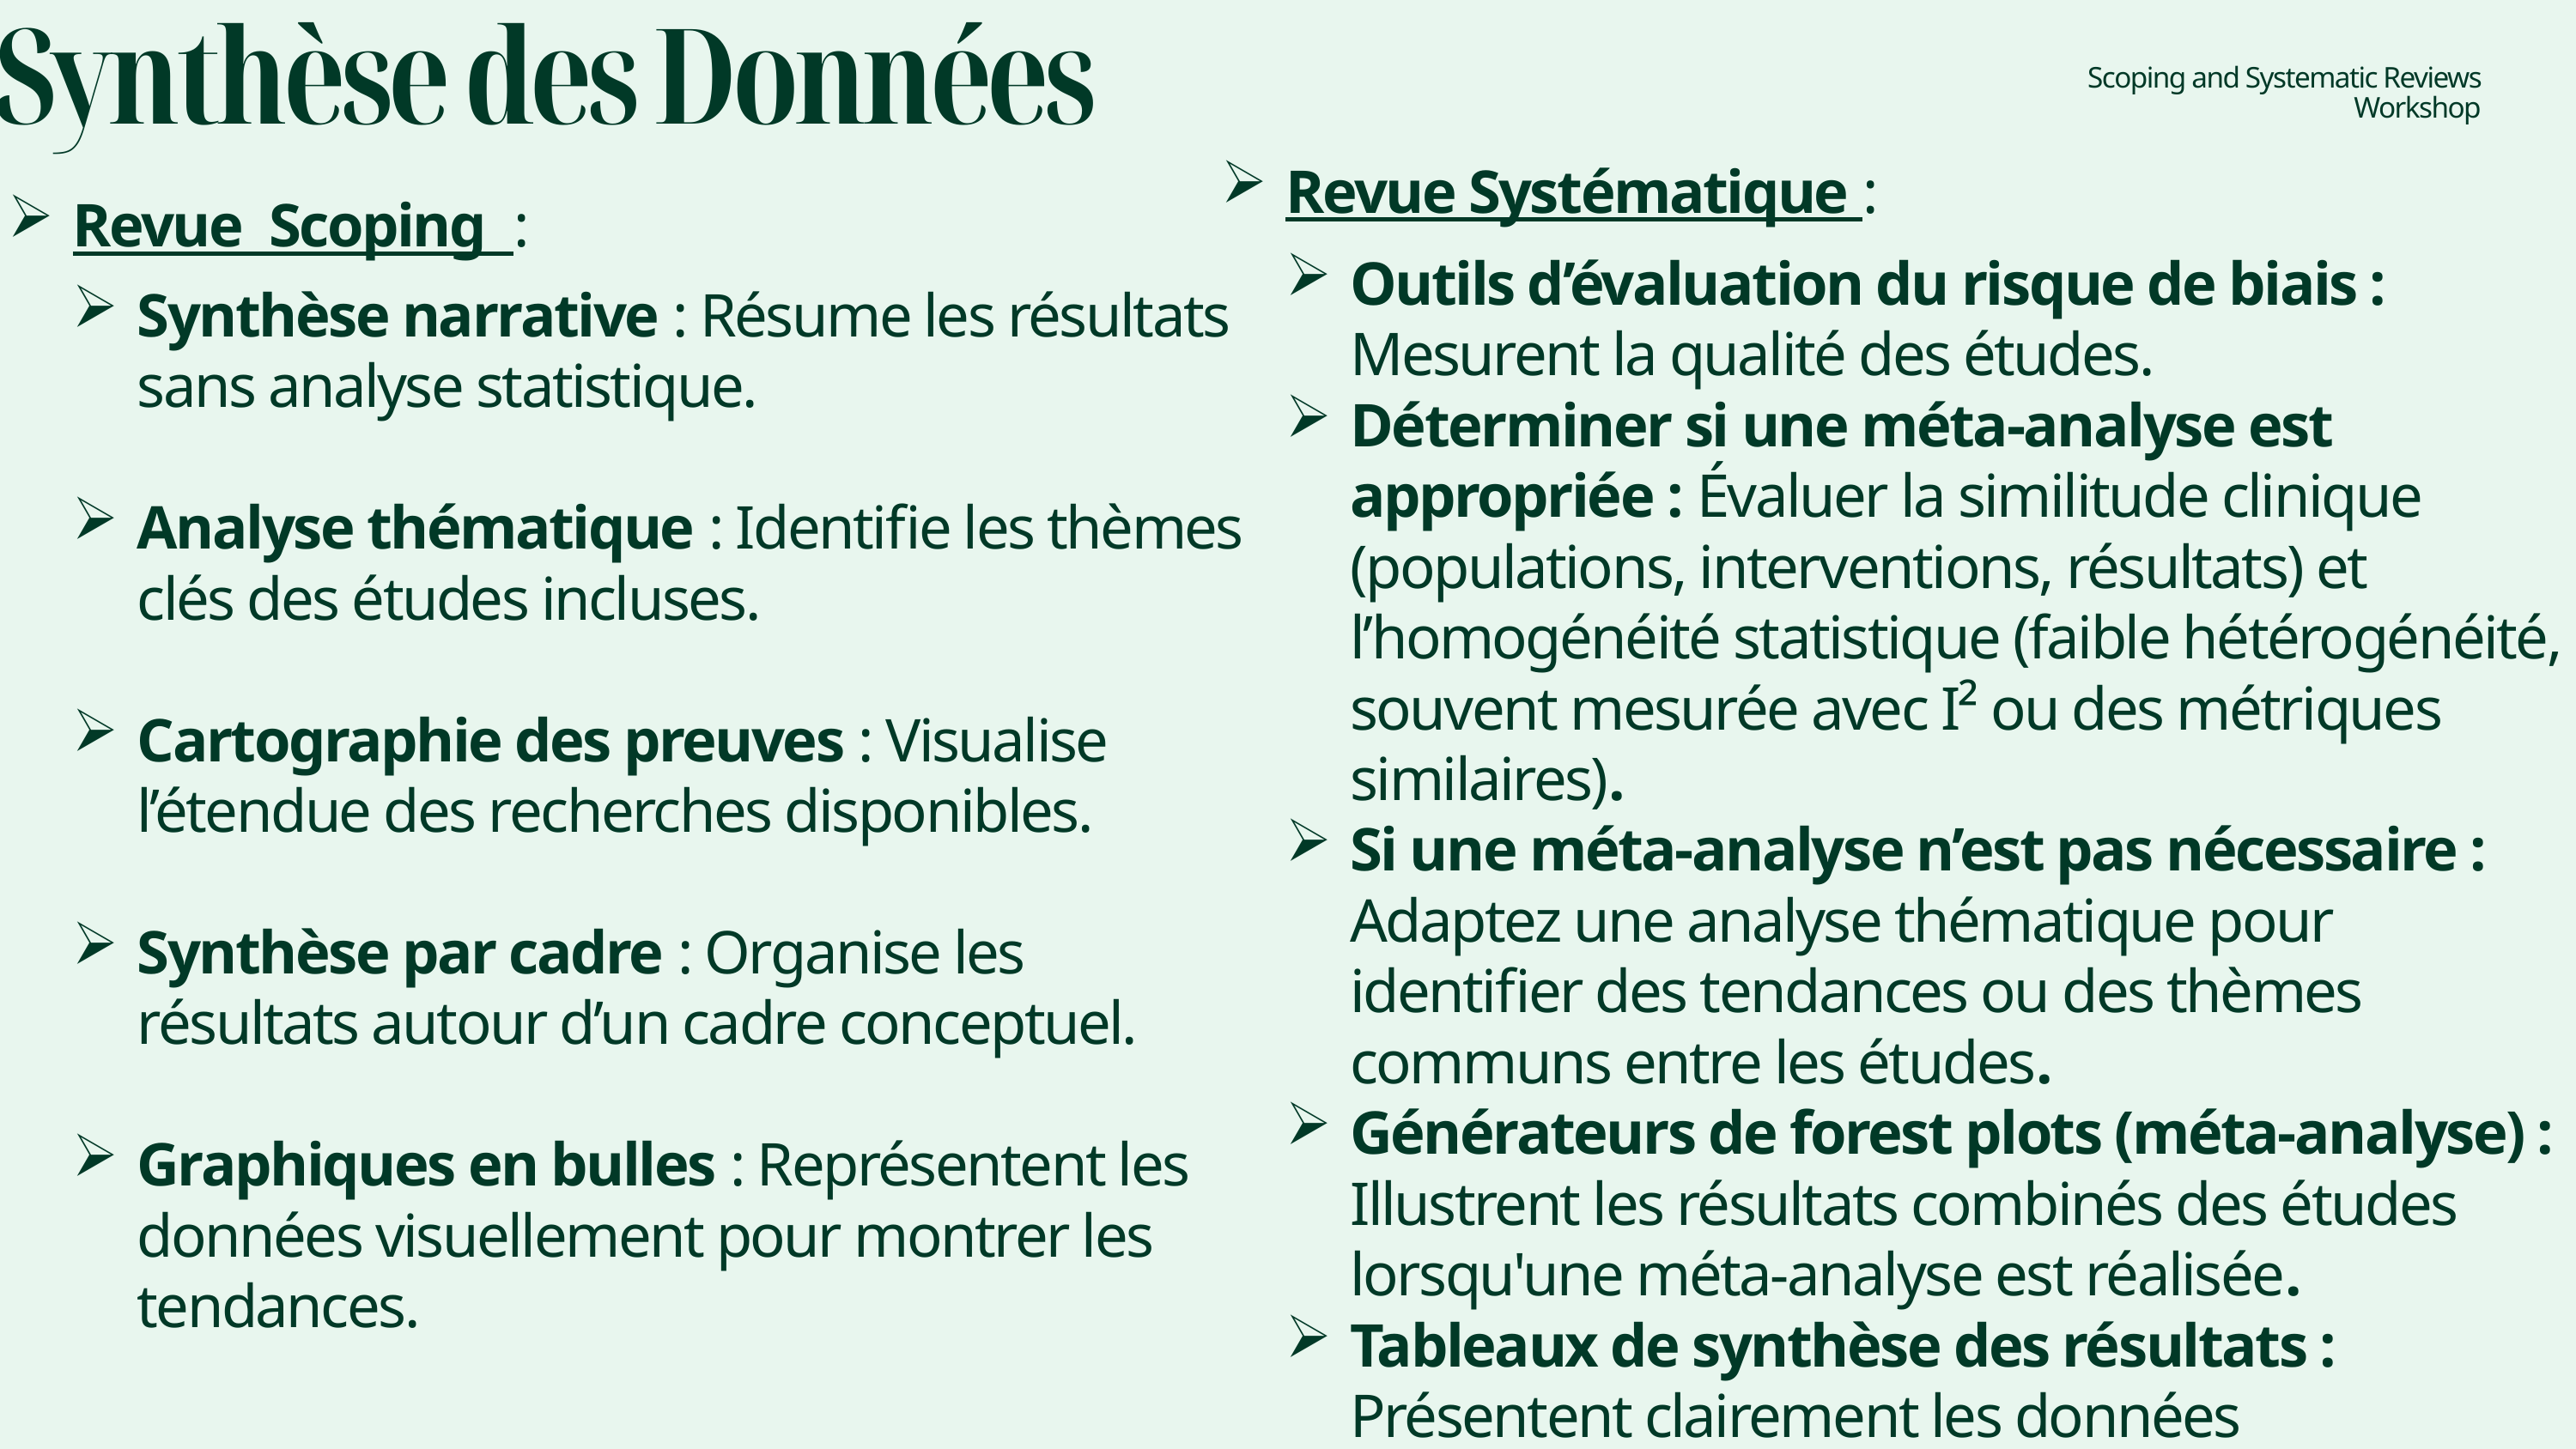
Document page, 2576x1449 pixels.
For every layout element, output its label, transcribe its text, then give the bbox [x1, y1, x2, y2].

text_box Scoping and Systematic Reviews Workshop [1995, 63, 2482, 124]
text_box Revue Systématique : Outils d’évaluation du risque de biais : Mesurent la qualité des études. Déterminer si une méta-analyse est appropriée : Évaluer la similitude clinique (populations, interventions, résultats) et l’homogénéité statistique (faible hétérogénéité, souvent mesurée avec I² ou des métriques similaires). Si une méta-analyse n’est pas nécessaire : Adaptez une analyse thématique pour identifier des tendances ou des thèmes communs entre les études. Générateurs de forest plots (méta-analyse) : Illustrent les résultats combinés des études lorsqu'une méta-analyse est réalisée. Tableaux de synthèse des résultats : Présentent clairement les données synthétisées dans un tableau (ex: Excel). [1180, 154, 2573, 1449]
text_box Revue Scoping : Synthèse narrative : Résume les résultats sans analyse statistique. Analyse thématique : Identifie les thèmes clés des études incluses. Cartographie des preuves : Visualise l’étendue des recherches disponibles. Synthèse par cadre : Organise les résultats autour d’un cadre conceptuel. Graphiques en bulles : Représentent les données visuellement pour montrer les tendances. [0, 187, 1180, 1340]
text_box Synthèse des Données [0, 5, 1369, 151]
